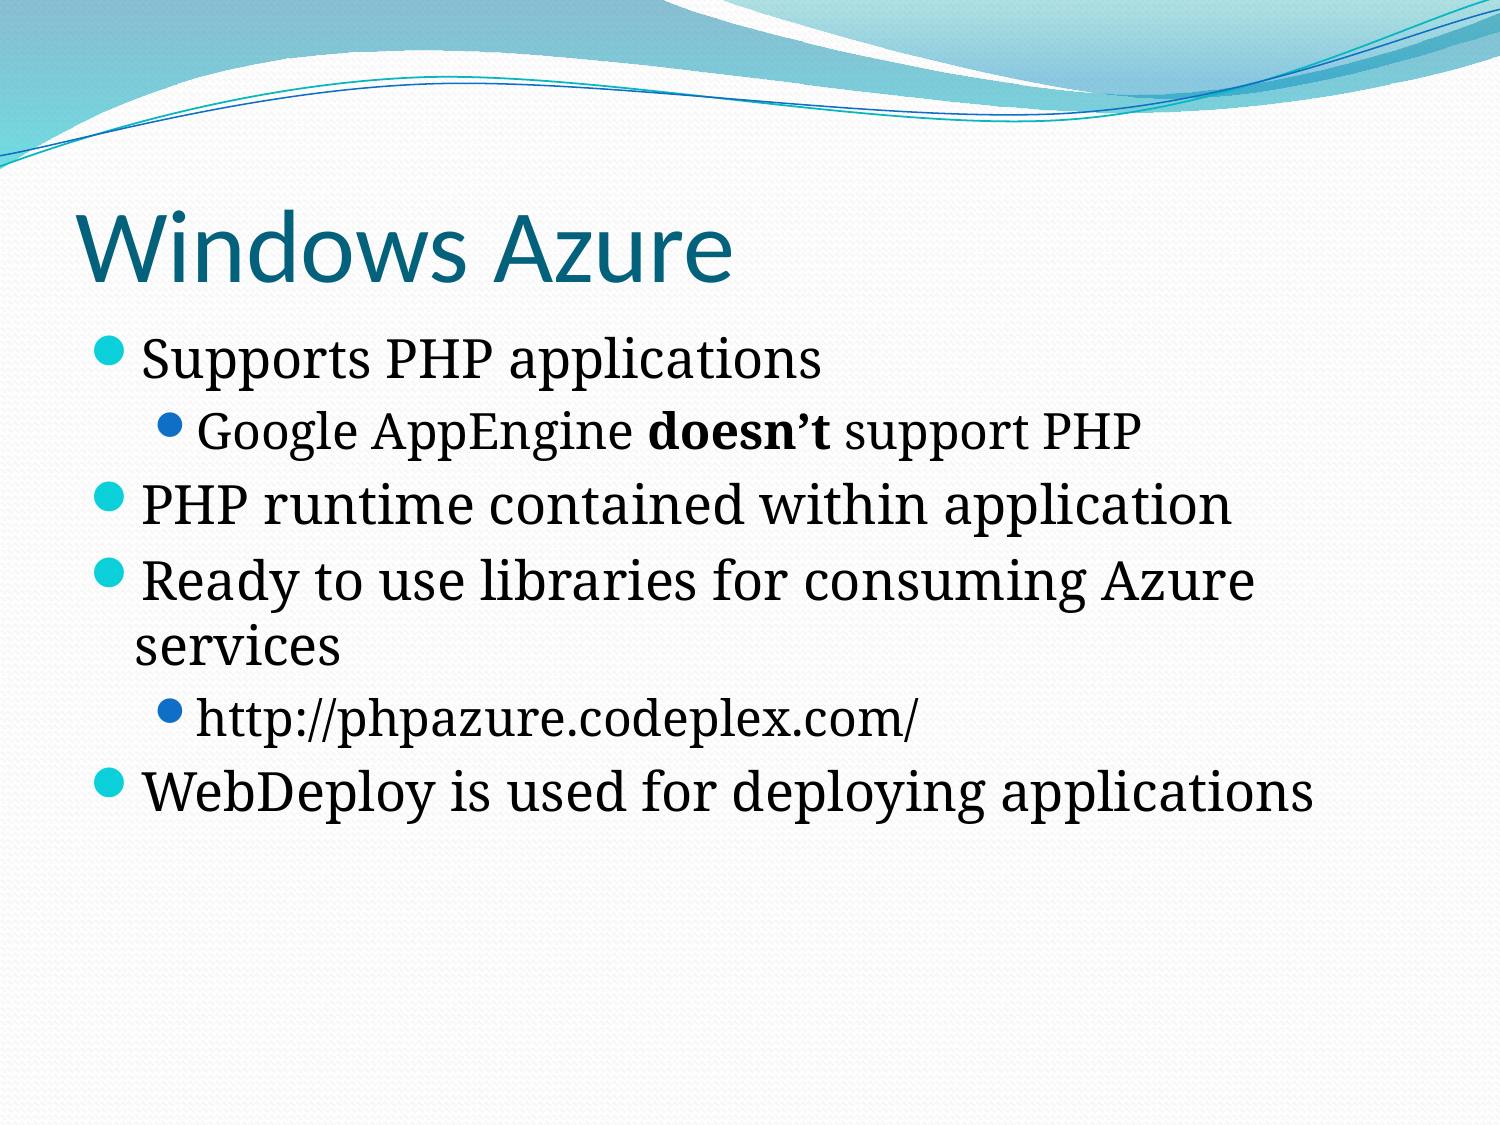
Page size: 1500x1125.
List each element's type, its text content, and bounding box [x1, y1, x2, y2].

title Windows Azure [75, 115, 1425, 303]
list Supports PHP applications Google AppEngine doesn’t support PHP PHP runtime contained within application Ready to use libraries for consuming Azure services http://phpazure.codeplex.com/ WebDeploy is used for deploying applications [75, 317, 1425, 1038]
